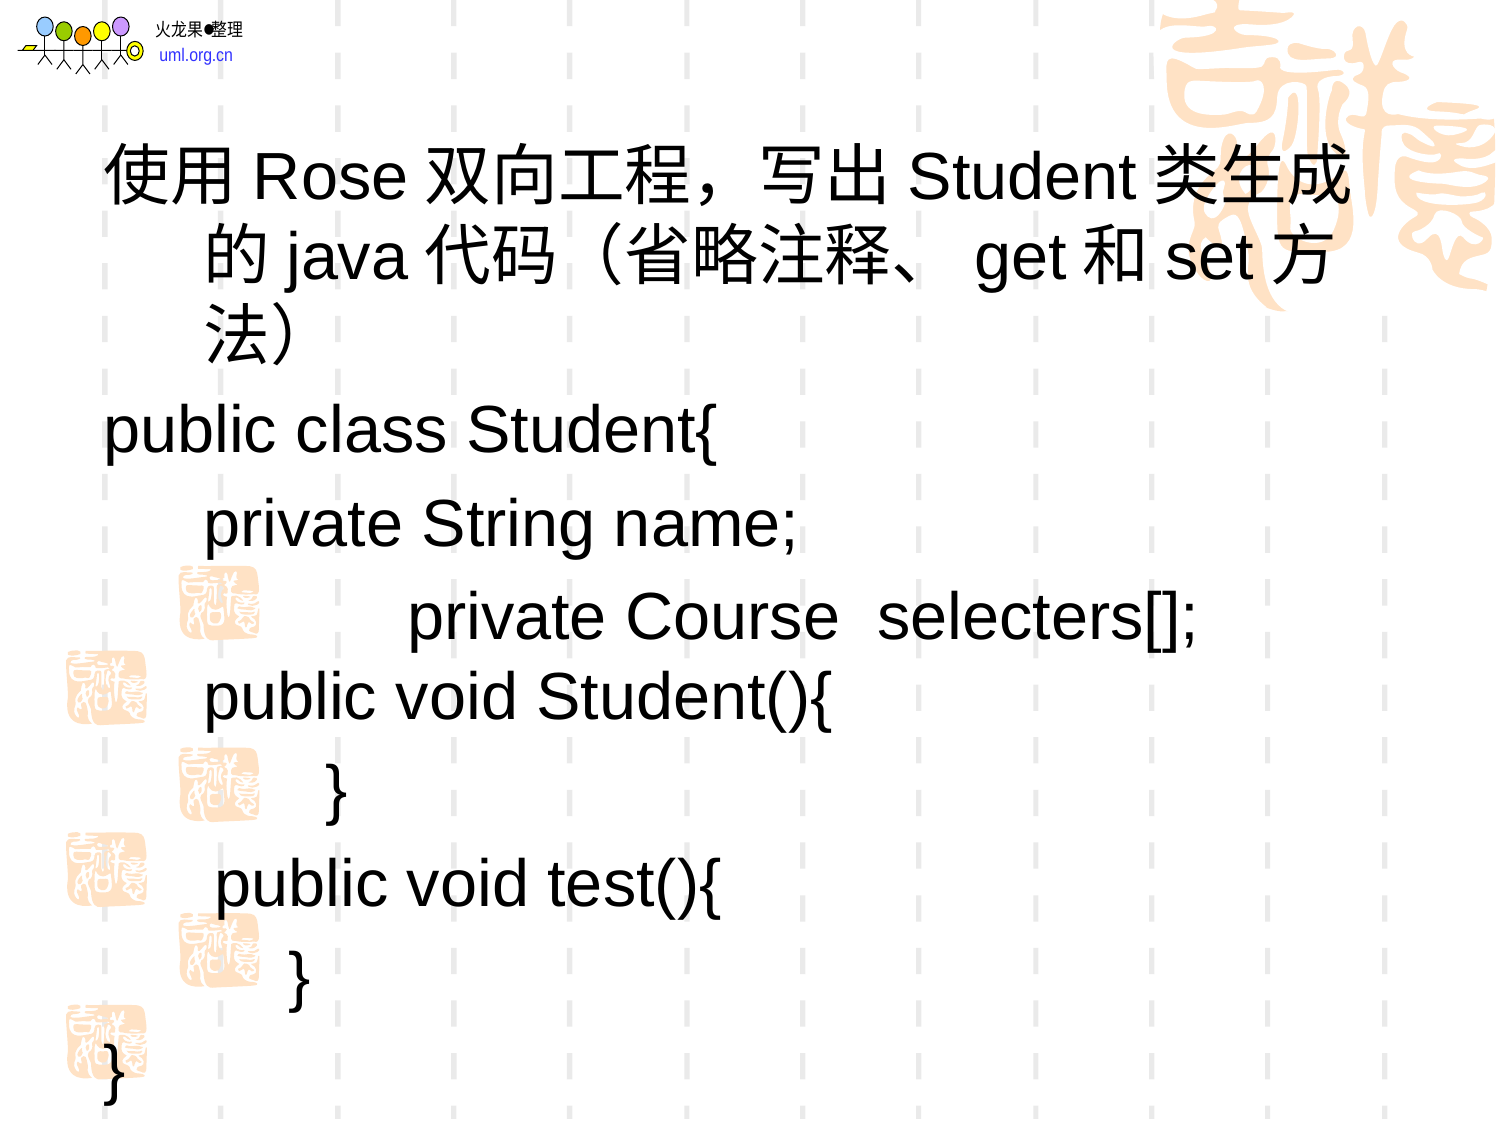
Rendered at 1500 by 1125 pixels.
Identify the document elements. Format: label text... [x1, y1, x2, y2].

list 使用Rose双向工程，写出Student类生成的java代码（省略注释、get和set方法） public class Student{ private String name; private Course selecters[]; public void Student(){ } public void test(){ } } [88, 125, 1426, 1125]
